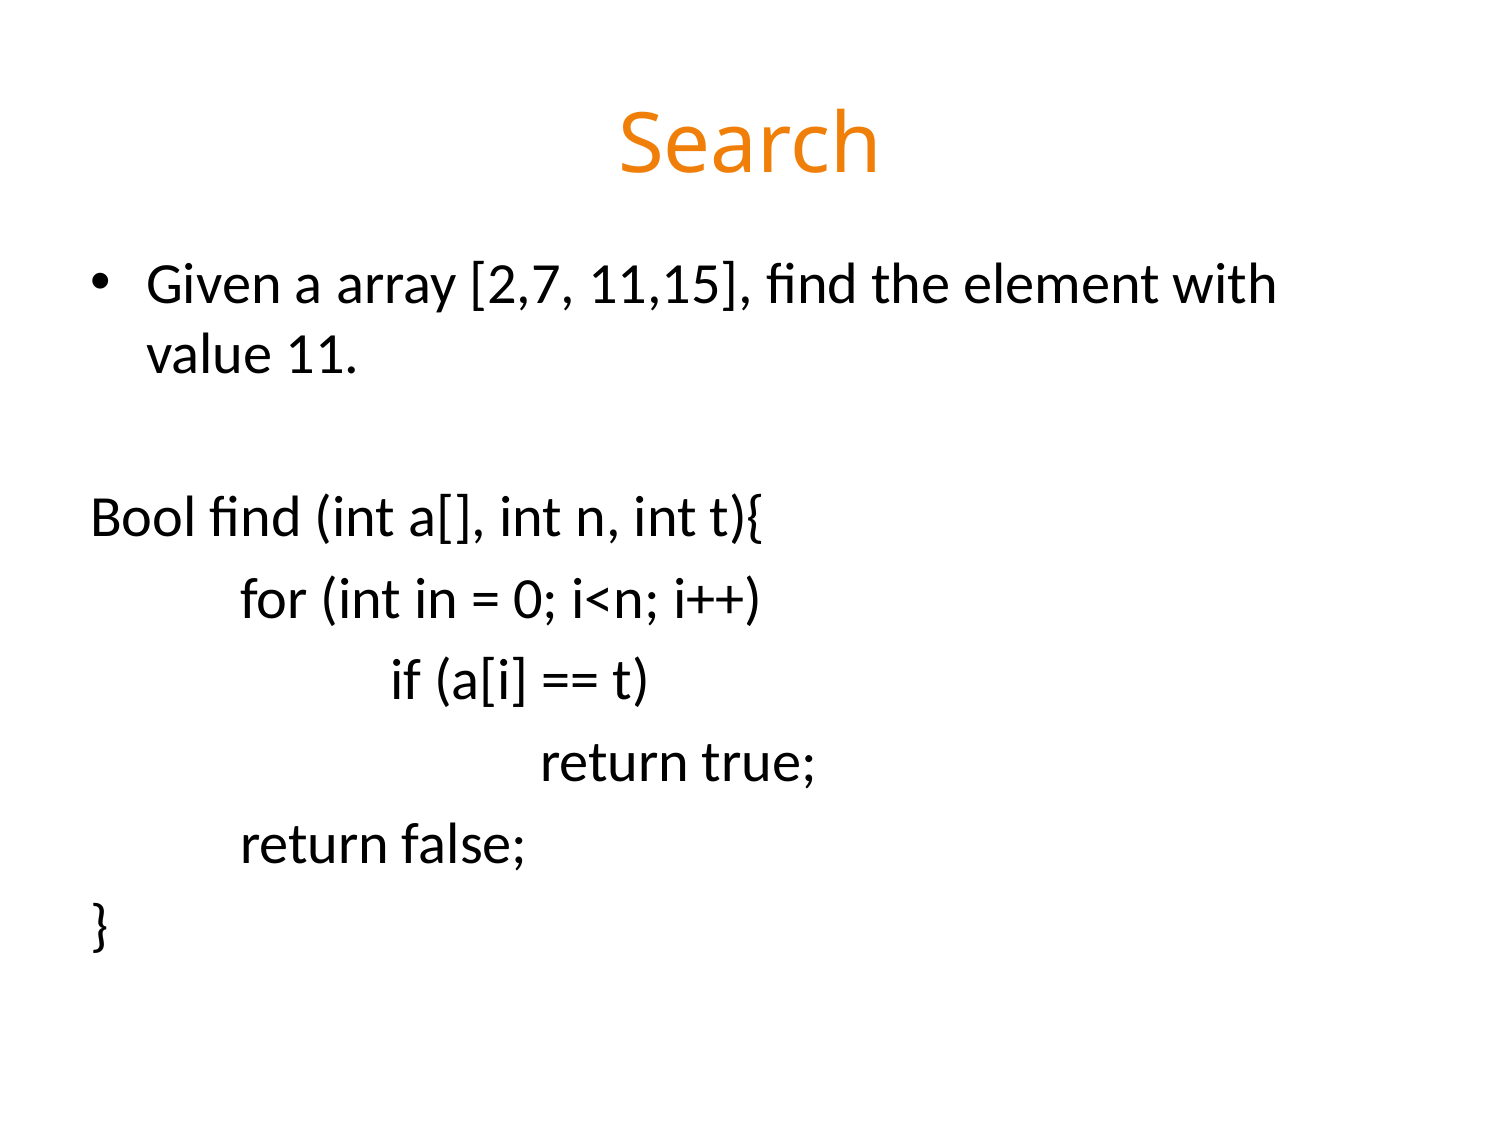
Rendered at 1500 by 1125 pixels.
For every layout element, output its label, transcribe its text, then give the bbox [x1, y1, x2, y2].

list Given a array [2,7, 11,15], find the element with value 11. Bool find (int a[], int n, int t){ for (int in = 0; i<n; i++) if (a[i] == t) return true; return false; } [74, 237, 1426, 1006]
title Search [74, 44, 1426, 233]
